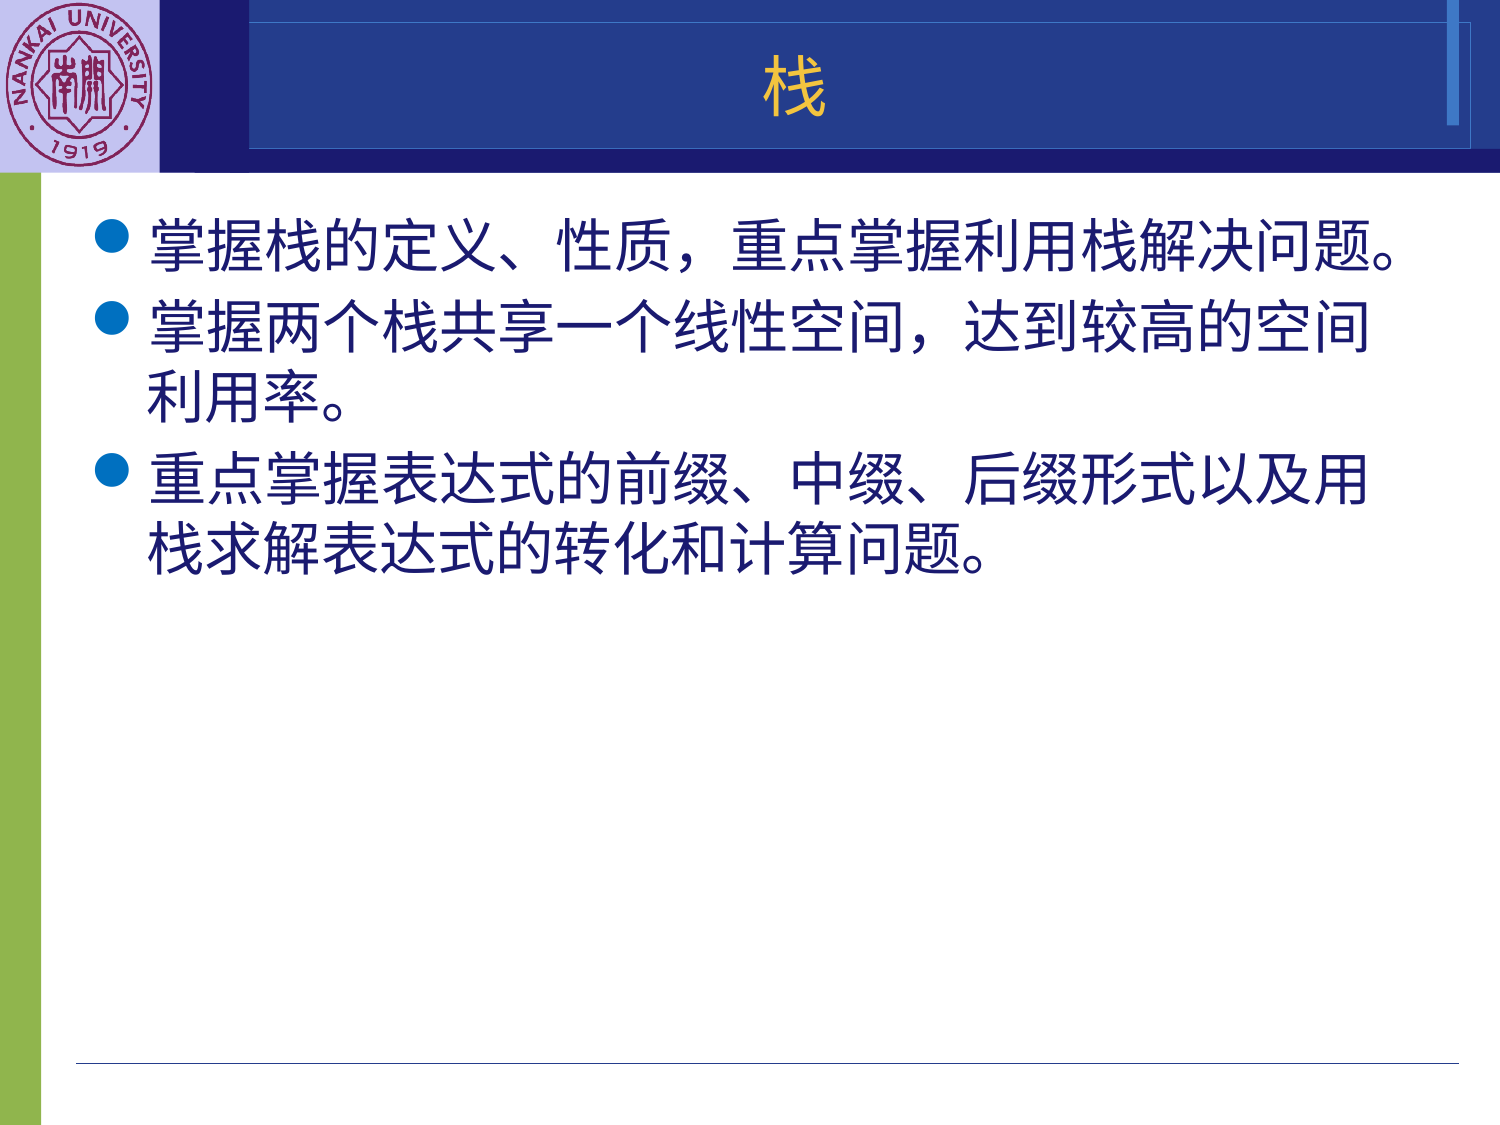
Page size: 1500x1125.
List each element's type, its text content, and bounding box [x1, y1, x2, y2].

picture [5, 2, 155, 167]
list 掌握栈的定义、性质，重点掌握利用栈解决问题。 掌握两个栈共享一个线性空间，达到较高的空间利用率。 重点掌握表达式的前缀、中缀、后缀形式以及用栈求解表达式的转化和计算问题。 [74, 201, 1426, 1063]
title 栈 [177, 38, 1413, 131]
